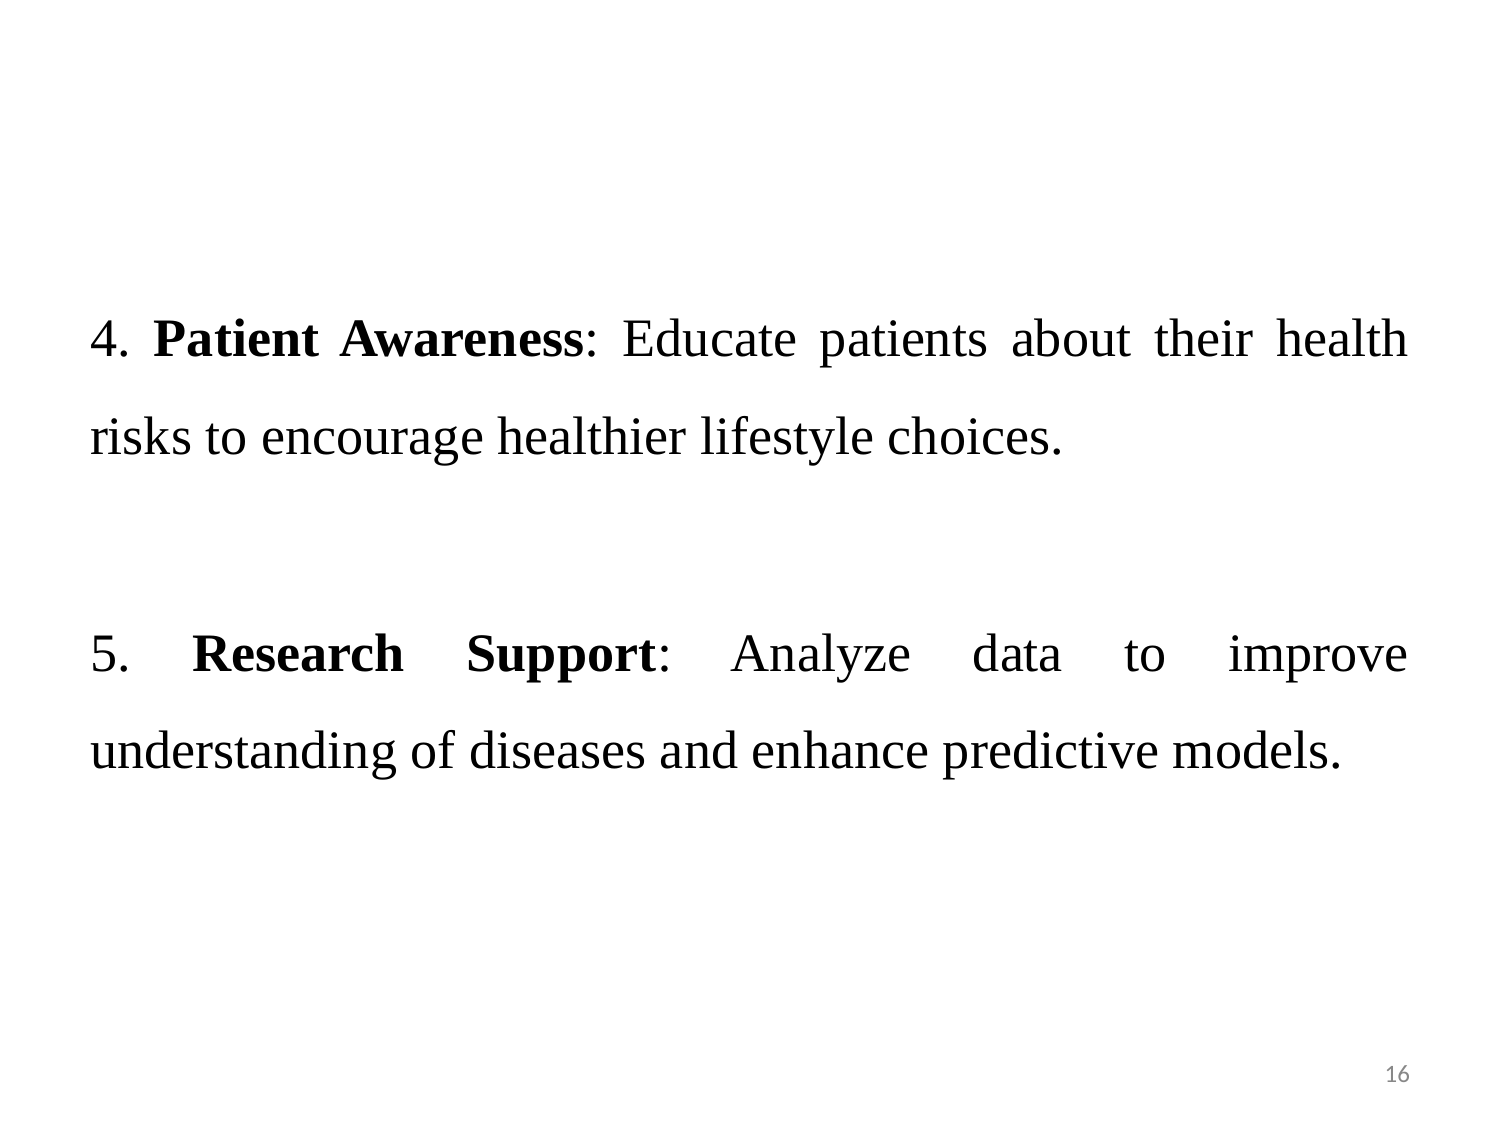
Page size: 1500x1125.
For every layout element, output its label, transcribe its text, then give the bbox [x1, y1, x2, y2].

slide_number 16 [1074, 1042, 1425, 1103]
list 4. Patient Awareness: Educate patients about their health risks to encourage healthier lifestyle choices. 5. Research Support: Analyze data to improve understanding of diseases and enhance predictive models. [75, 262, 1425, 1005]
